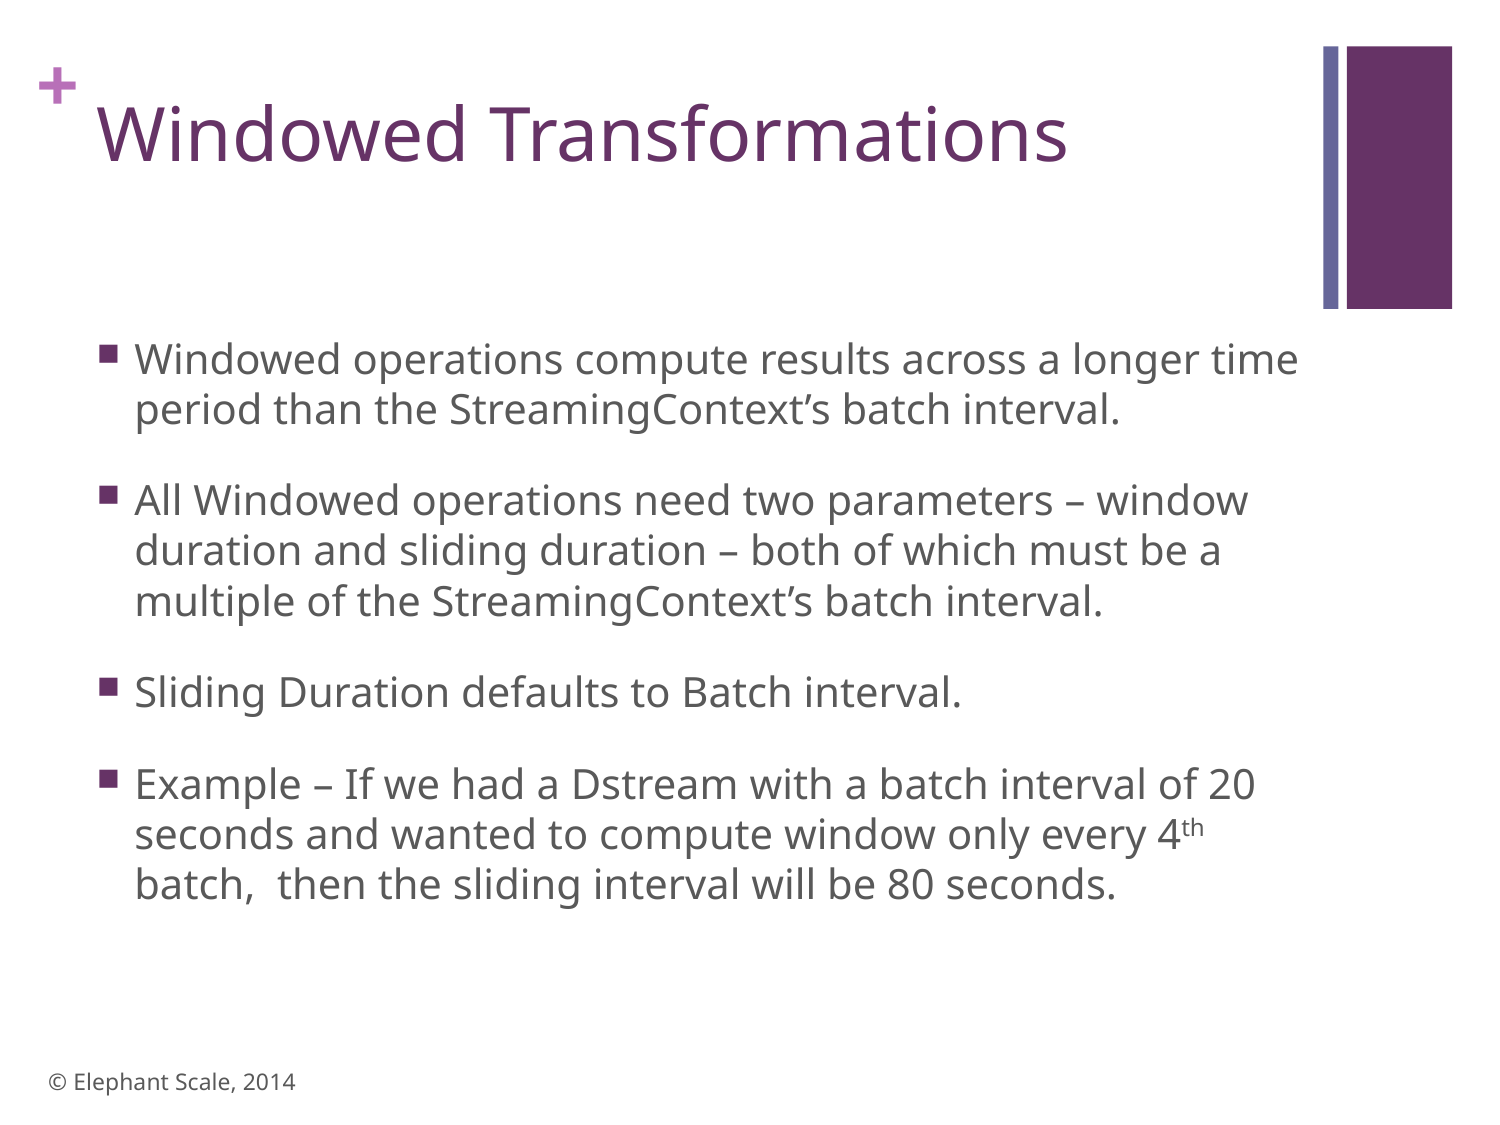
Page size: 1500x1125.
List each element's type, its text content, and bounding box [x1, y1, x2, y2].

footer © Elephant Scale, 2014 [33, 1053, 1038, 1114]
title Windowed Transformations [81, 79, 1322, 263]
list Windowed operations compute results across a longer time period than the StreamingContext’s batch interval. All Windowed operations need two parameters – window duration and sliding duration – both of which must be a multiple of the StreamingContext’s batch interval. Sliding Duration defaults to Batch interval. Example – If we had a Dstream with a batch interval of 20 seconds and wanted to compute window only every 4th batch, then the sliding interval will be 80 seconds. [81, 324, 1322, 1005]
